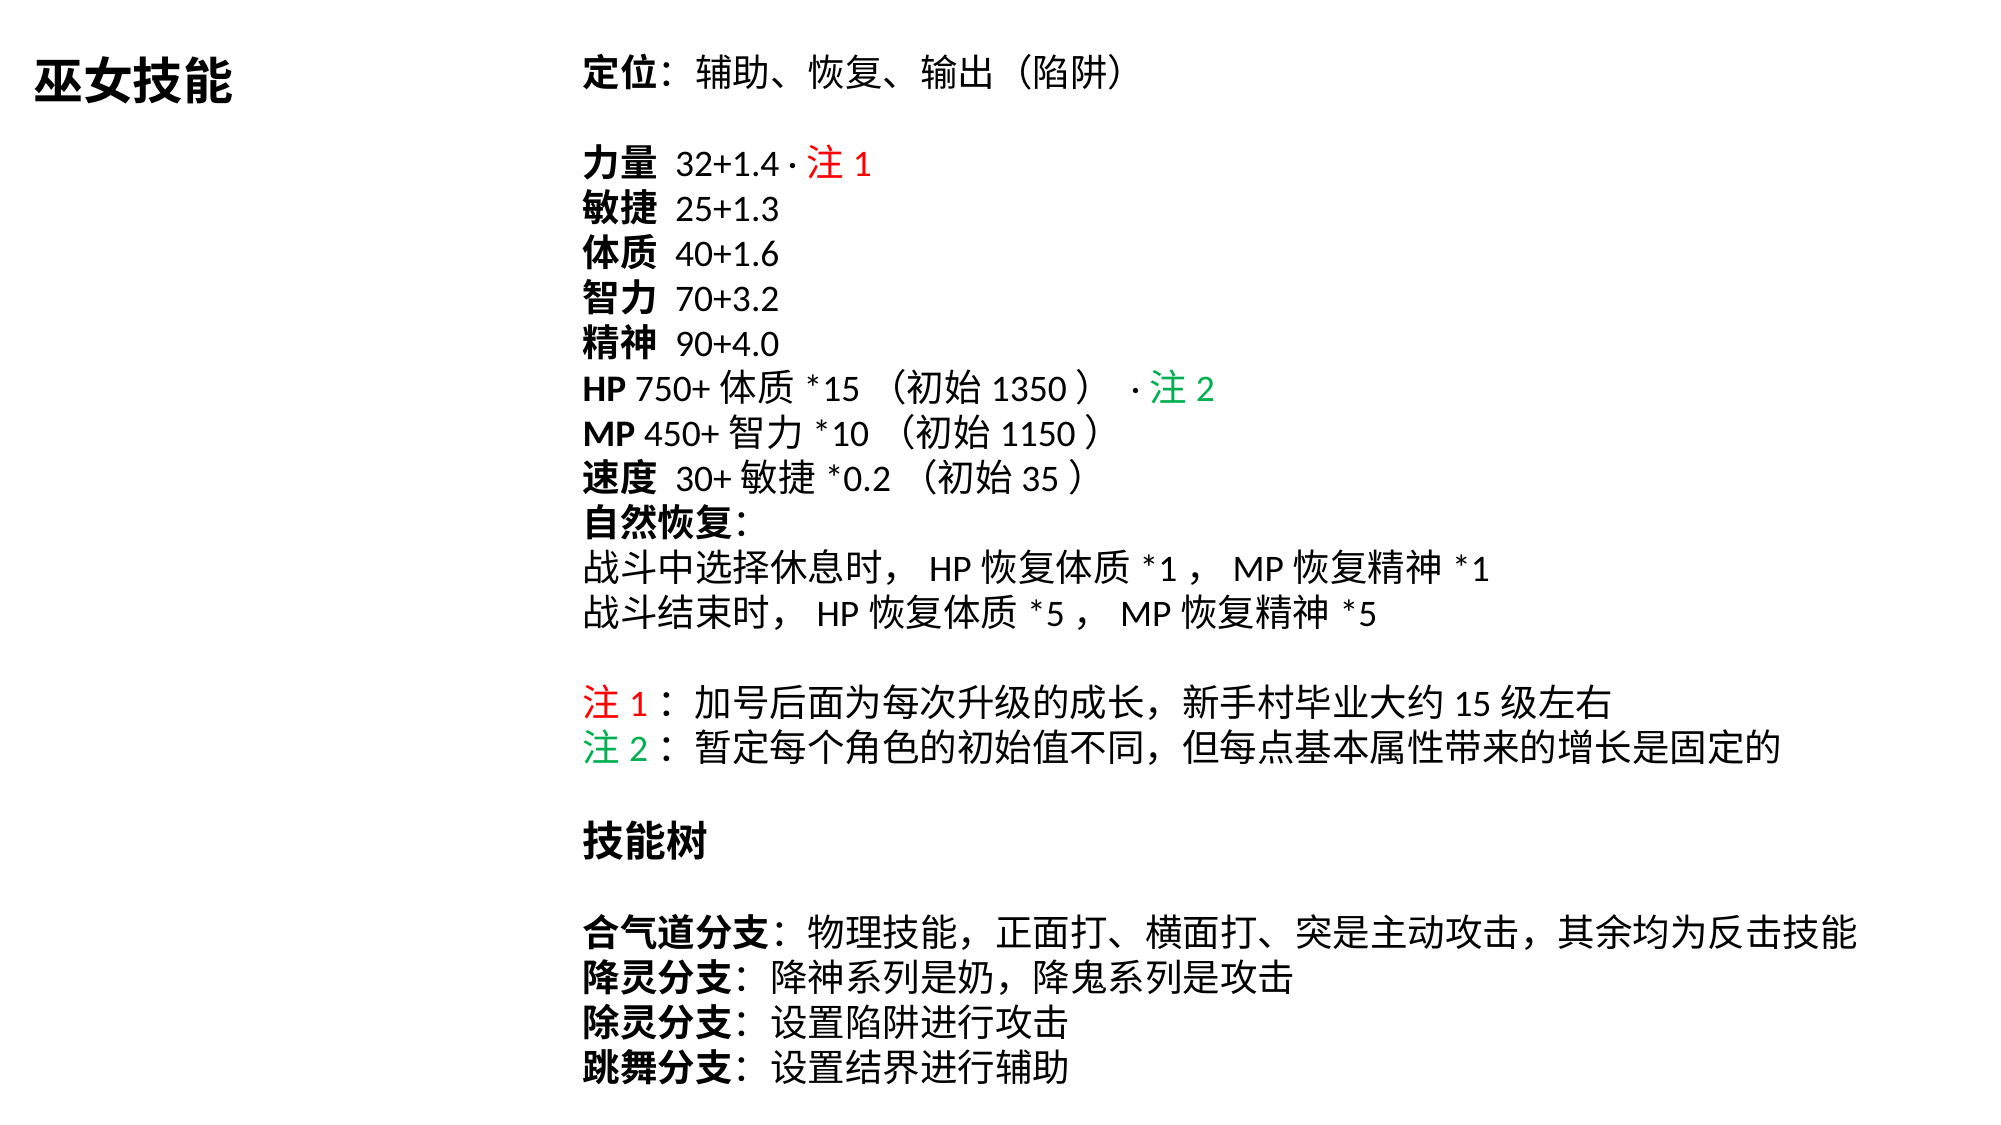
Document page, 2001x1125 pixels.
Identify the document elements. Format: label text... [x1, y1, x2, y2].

text_box 巫女技能 [18, 41, 249, 117]
text_box 定位：辅助、恢复、输出（陷阱） 力量 32+1.4 ·注1 敏捷 25+1.3 体质 40+1.6 智力 70+3.2 精神 90+4.0 HP 750+体质*15（初始1350） ·注2 MP 450+智力*10（初始1150） 速度 30+敏捷*0.2（初始35） 自然恢复： 战斗中选择休息时，HP恢复体质*1，MP恢复精神*1 战斗结束时，HP恢复体质*5，MP恢复精神*5 注1：加号后面为每次升级的成长，新手村毕业大约15级左右 注2：暂定每个角色的初始值不同，但每点基本属性带来的增长是固定的 技能树 合气道分支：物理技能，正面打、横面打、突是主动攻击，其余均为反击技能 降灵分支：降神系列是奶，降鬼系列是攻击 除灵分支：设置陷阱进行攻击 跳舞分支：设置结界进行辅助 [567, 41, 2000, 1125]
